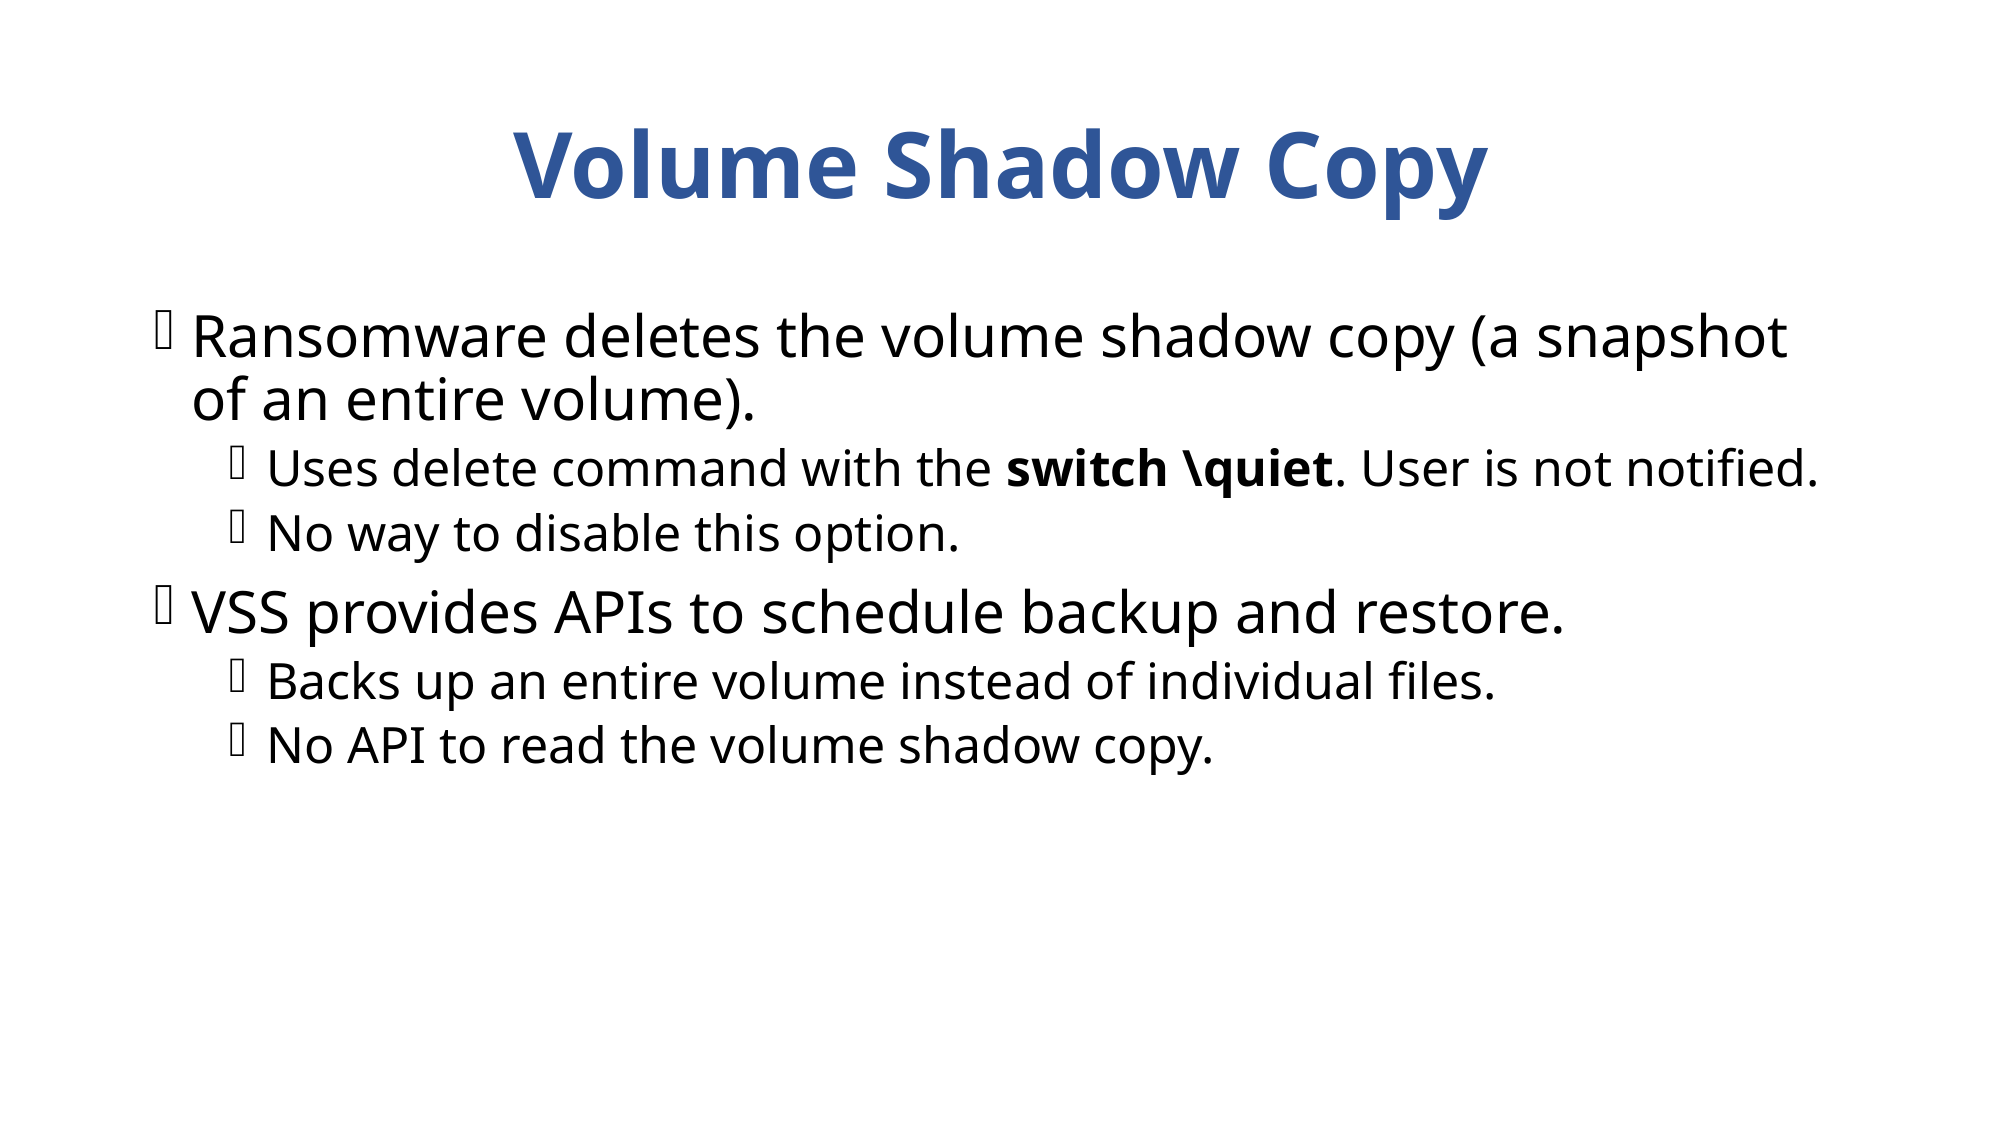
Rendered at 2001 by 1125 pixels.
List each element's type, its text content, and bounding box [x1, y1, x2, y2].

list Ransomware deletes the volume shadow copy (a snapshot of an entire volume). Uses delete command with the switch \quiet. User is not notified. No way to disable this option. VSS provides APIs to schedule backup and restore. Backs up an entire volume instead of individual files. No API to read the volume shadow copy. [138, 299, 1864, 1014]
title Volume Shadow Copy [138, 60, 1864, 278]
